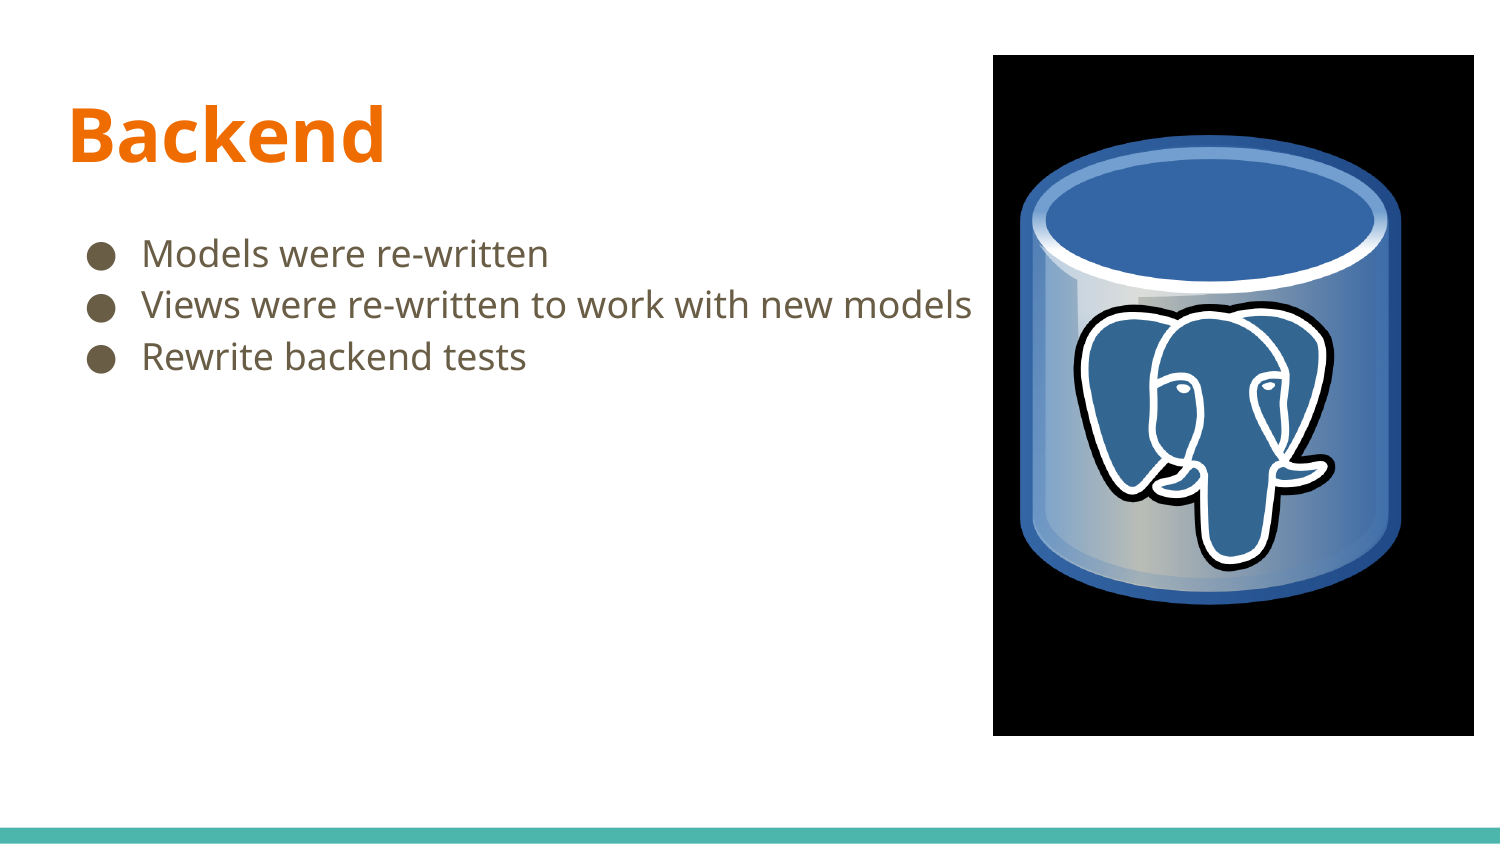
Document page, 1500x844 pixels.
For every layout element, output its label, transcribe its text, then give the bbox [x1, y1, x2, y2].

list Models were re-written Views were re-written to work with new models Rewrite backend tests [51, 207, 1449, 750]
title Backend [51, 72, 987, 189]
picture [992, 55, 1474, 736]
